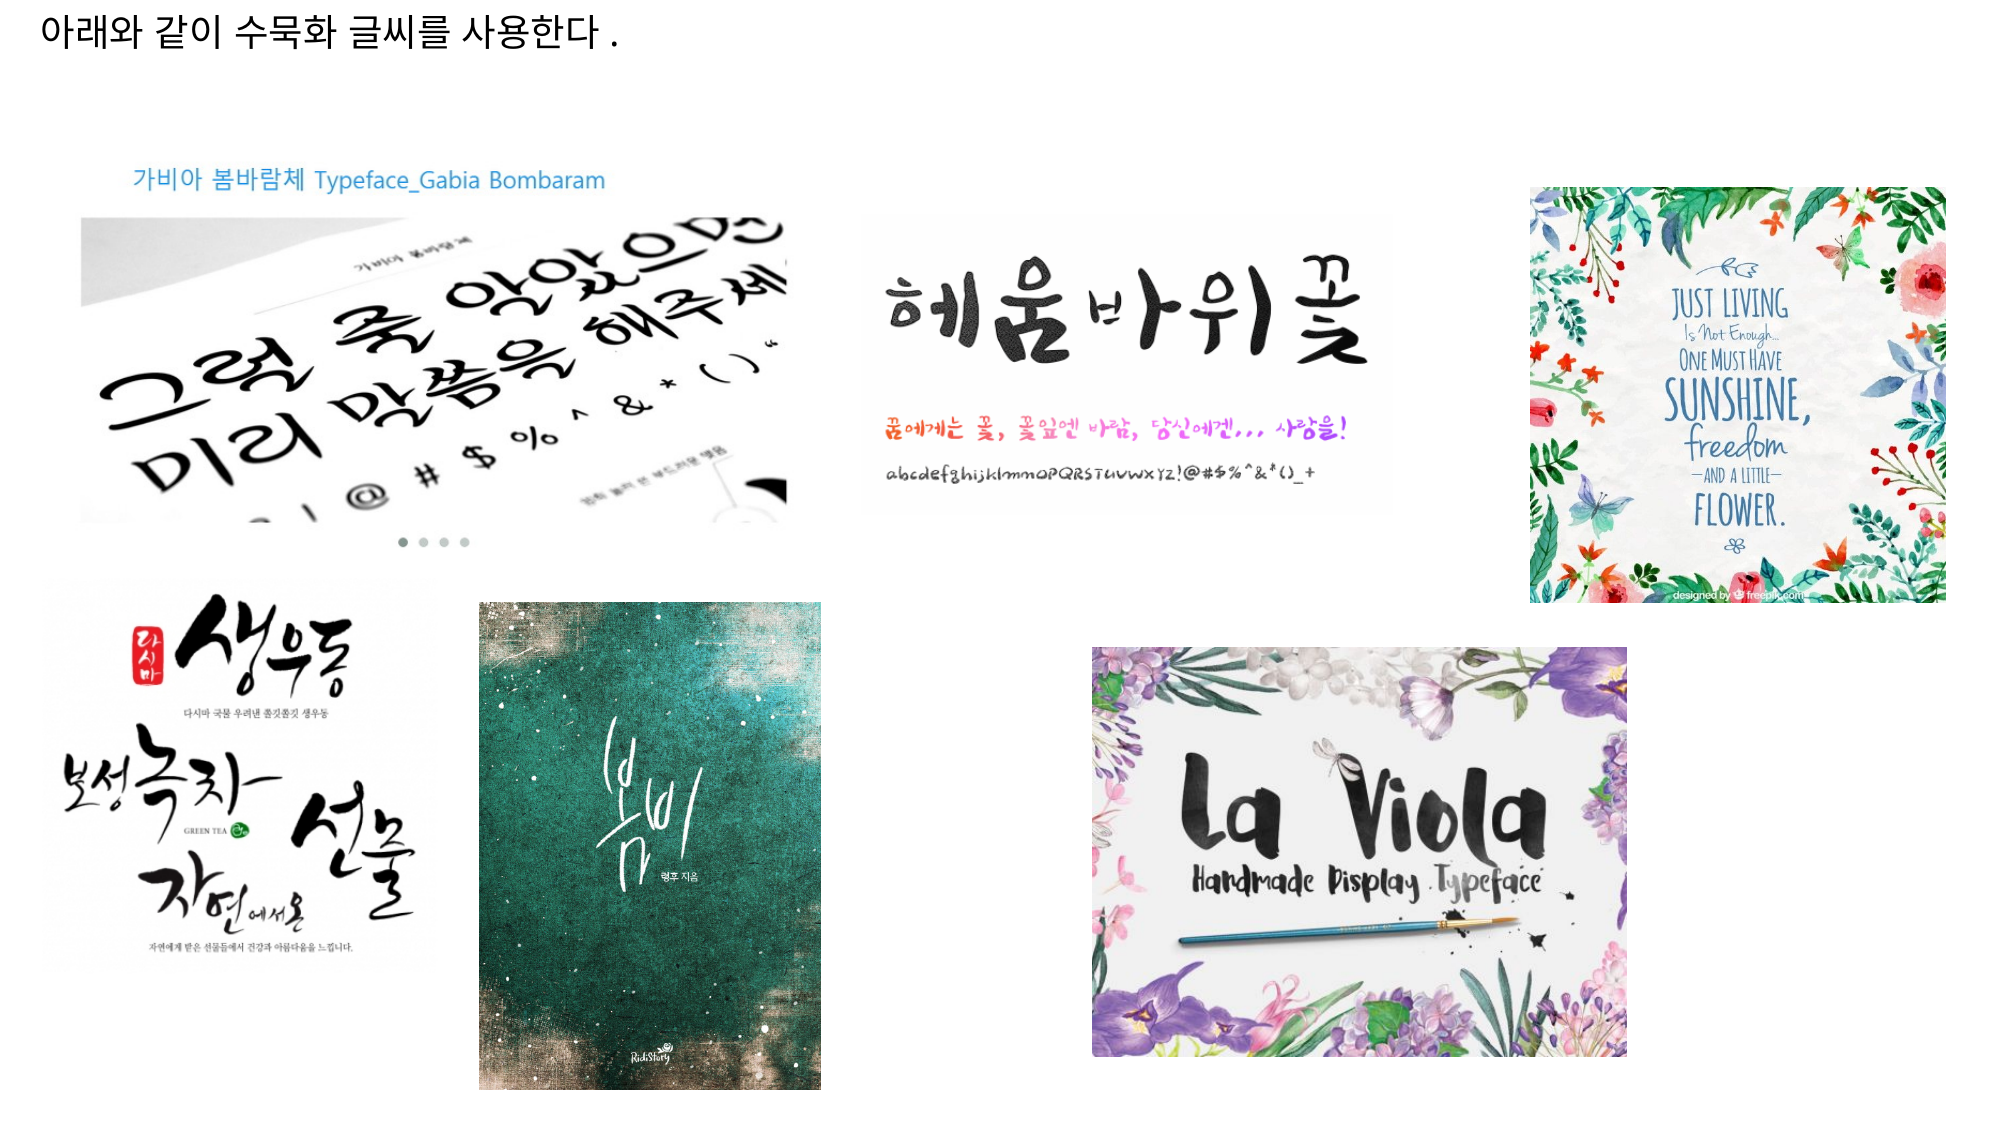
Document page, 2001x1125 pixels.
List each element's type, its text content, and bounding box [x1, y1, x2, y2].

text_box 아래와 같이 수묵화 글씨를 사용한다. [26, 1, 635, 62]
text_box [42, 153, 1946, 1090]
